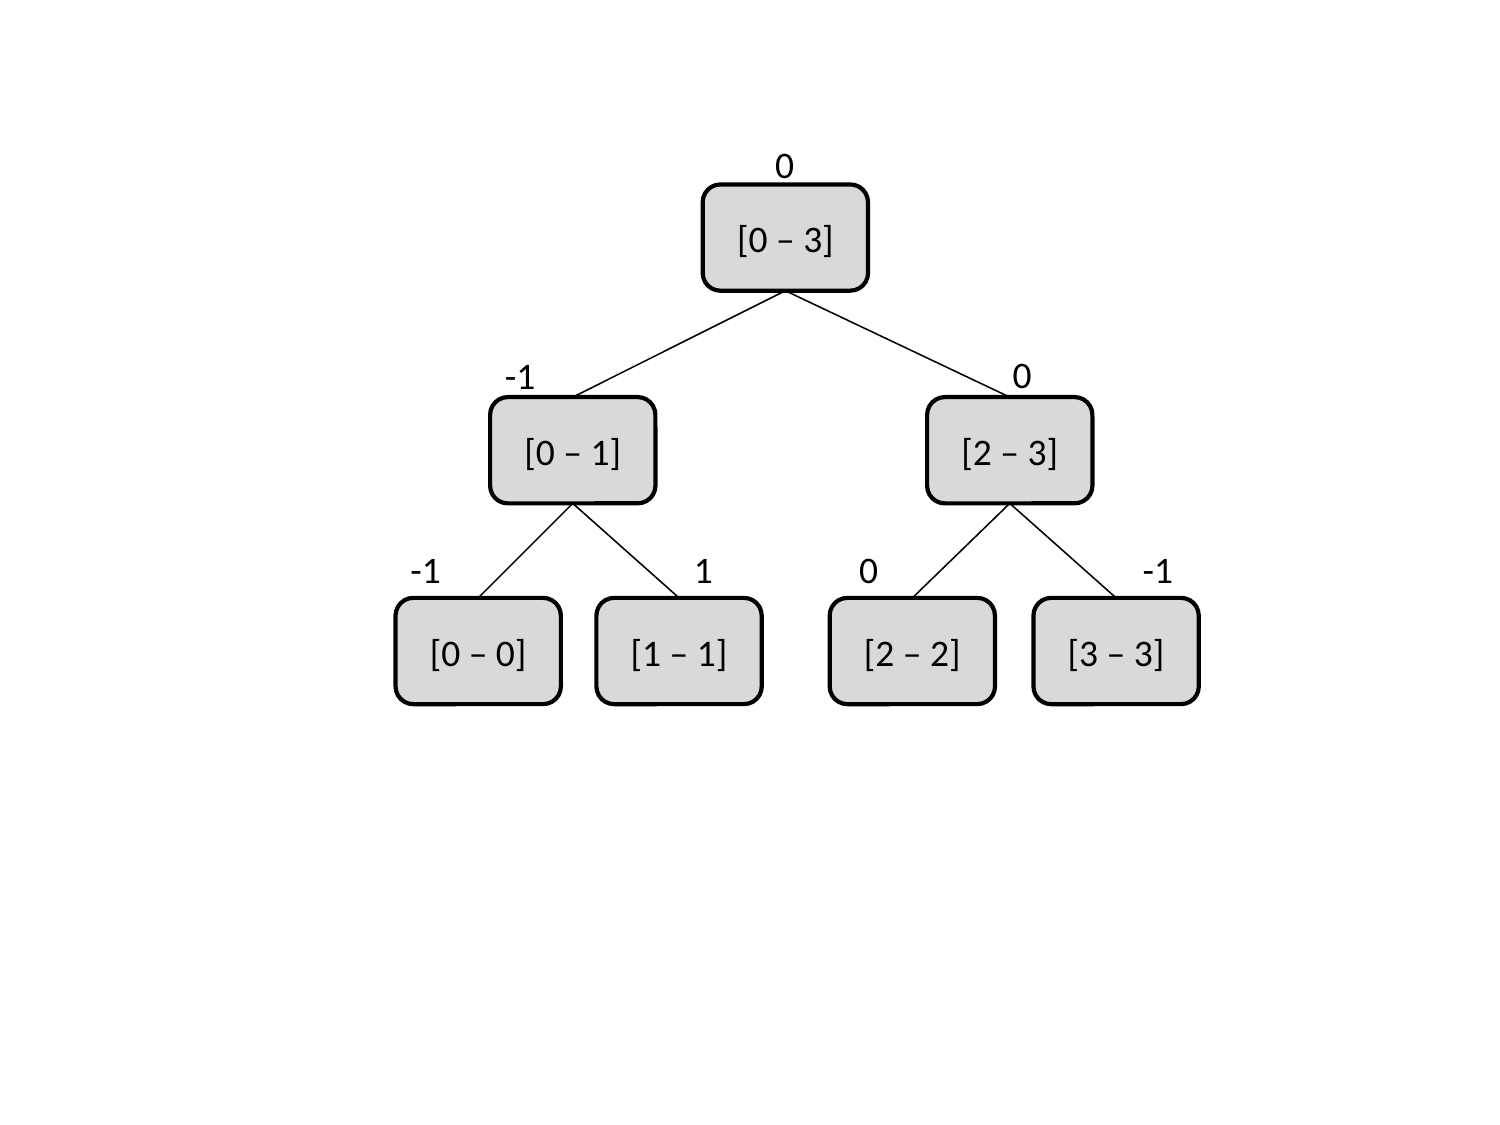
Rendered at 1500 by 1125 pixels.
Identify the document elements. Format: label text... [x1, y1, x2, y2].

text_box -1 [1127, 538, 1211, 599]
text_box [572, 503, 680, 599]
text_box [0 – 3] [700, 182, 871, 289]
text_box 1 [684, 538, 762, 599]
text_box [1 – 1] [594, 599, 764, 707]
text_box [785, 290, 1010, 398]
text_box 0 [844, 538, 907, 599]
text_box [2 – 2] [827, 596, 998, 707]
text_box -1 [395, 538, 472, 599]
text_box [0 – 1] [488, 405, 658, 501]
text_box [2 – 3] [925, 396, 1095, 501]
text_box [477, 503, 570, 599]
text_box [572, 290, 784, 398]
text_box -1 [490, 345, 571, 405]
text_box [3 – 3] [1031, 595, 1201, 707]
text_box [912, 503, 1007, 599]
text_box [0 – 0] [393, 599, 564, 707]
text_box 0 [1013, 343, 1081, 403]
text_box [1009, 503, 1117, 599]
text_box 0 [743, 133, 827, 194]
